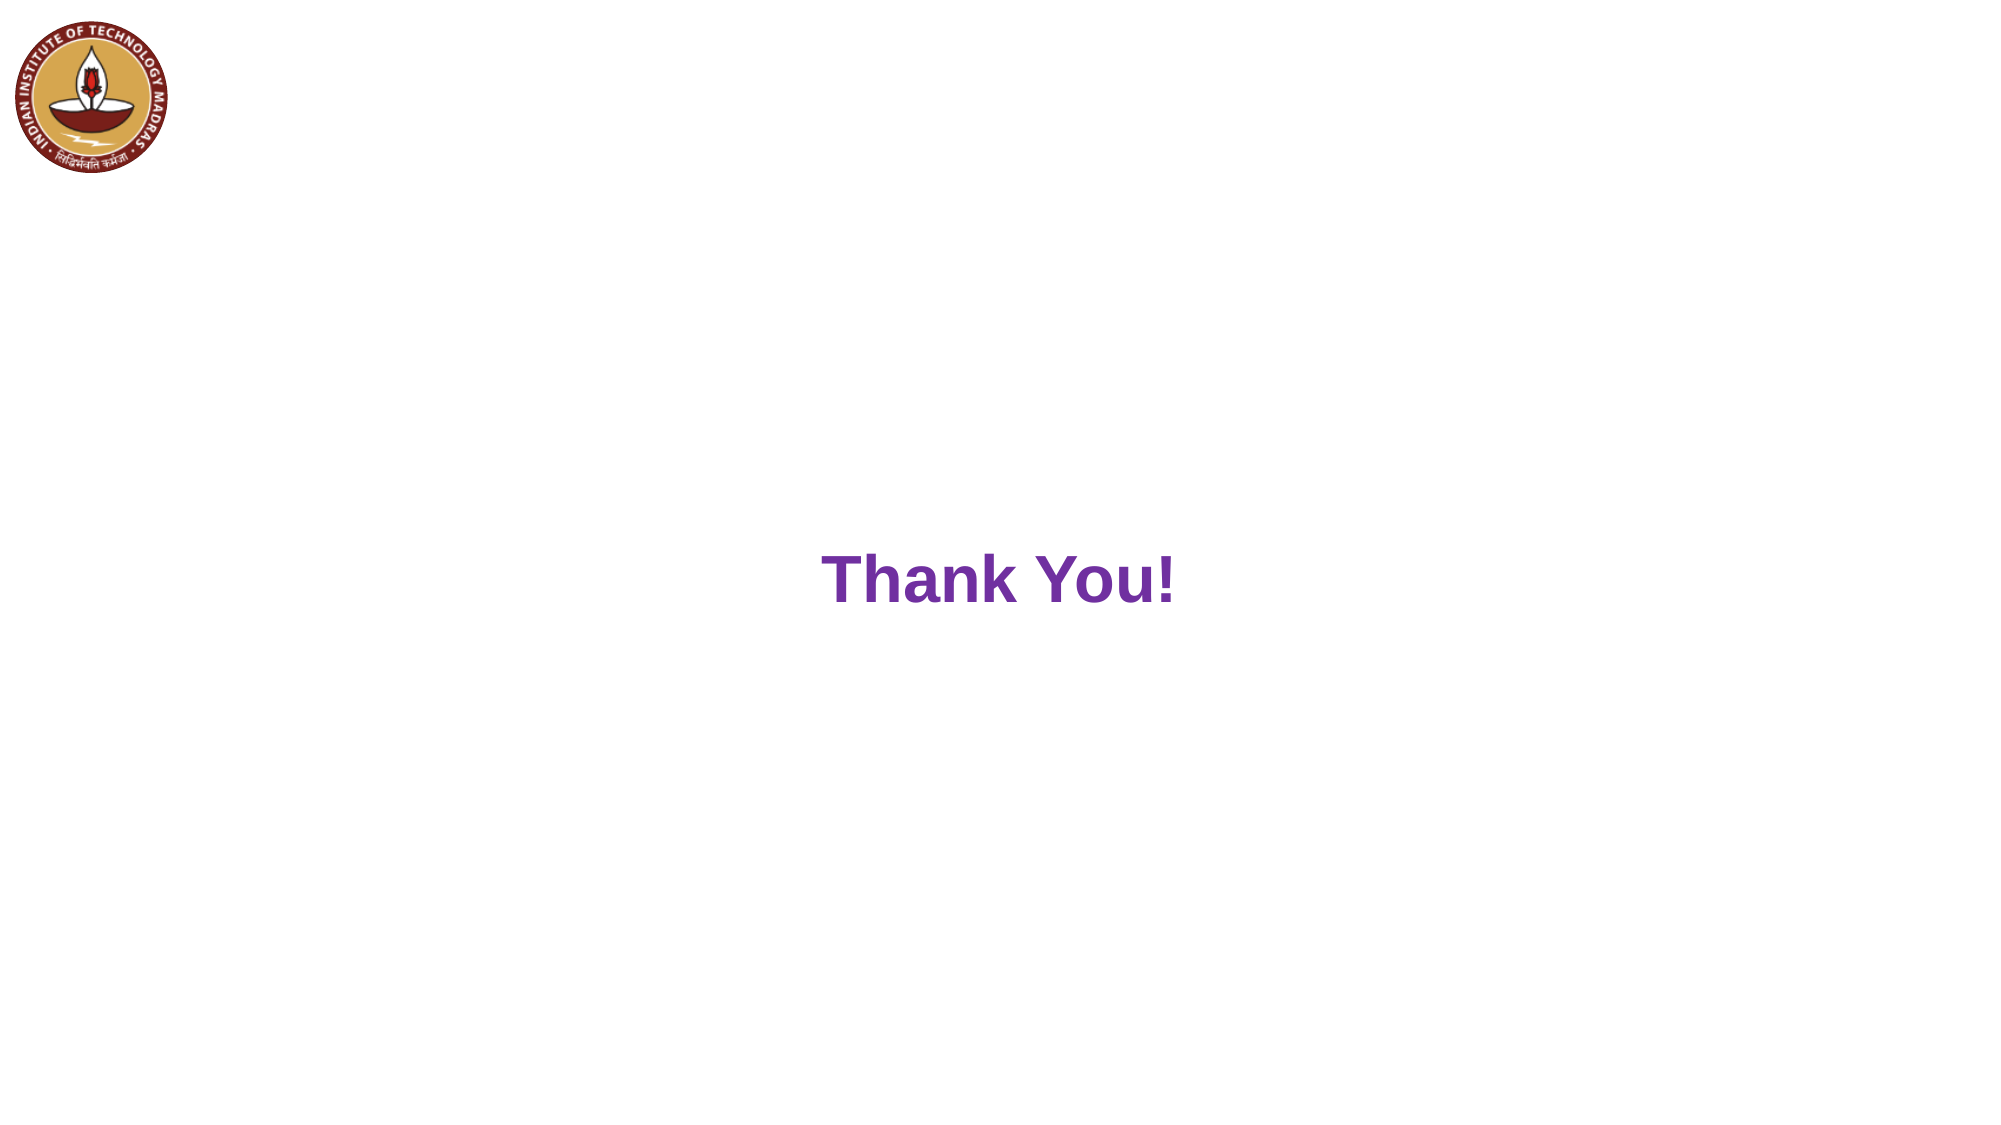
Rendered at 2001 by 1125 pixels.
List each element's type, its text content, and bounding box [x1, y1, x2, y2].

picture [14, 20, 169, 174]
title Thank You! [0, 526, 2000, 635]
